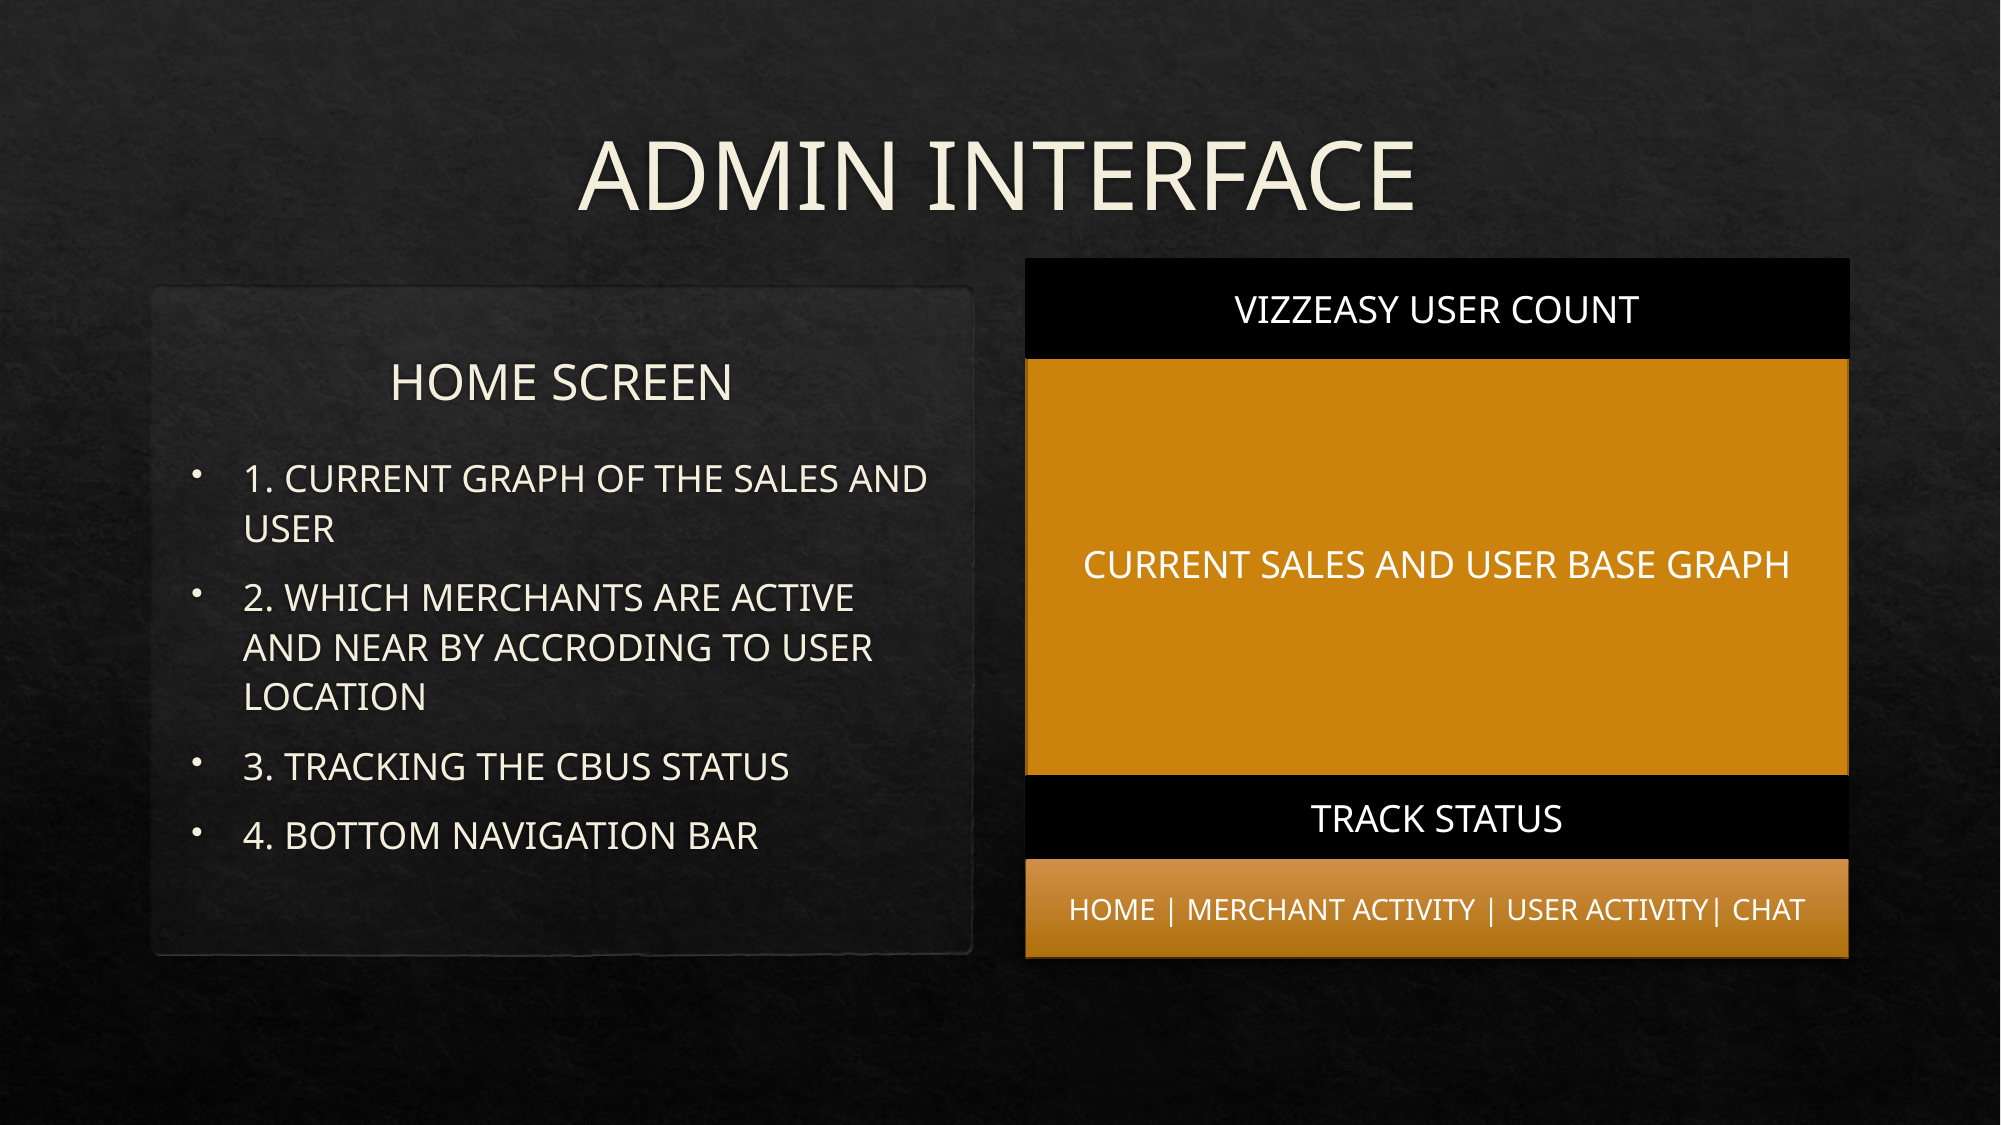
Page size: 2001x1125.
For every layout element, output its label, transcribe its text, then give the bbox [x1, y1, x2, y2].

title ADMIN INTERFACE [149, 99, 1849, 260]
list HOME SCREEN [171, 304, 954, 418]
picture [149, 284, 975, 957]
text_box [1026, 258, 1849, 958]
list 1. CURRENT GRAPH OF THE SALES AND USER 2. WHICH MERCHANTS ARE ACTIVE AND NEAR BY ACCRODING TO USER LOCATION 3. TRACKING THE CBUS STATUS 4. BOTTOM NAVIGATION BAR [171, 443, 954, 943]
